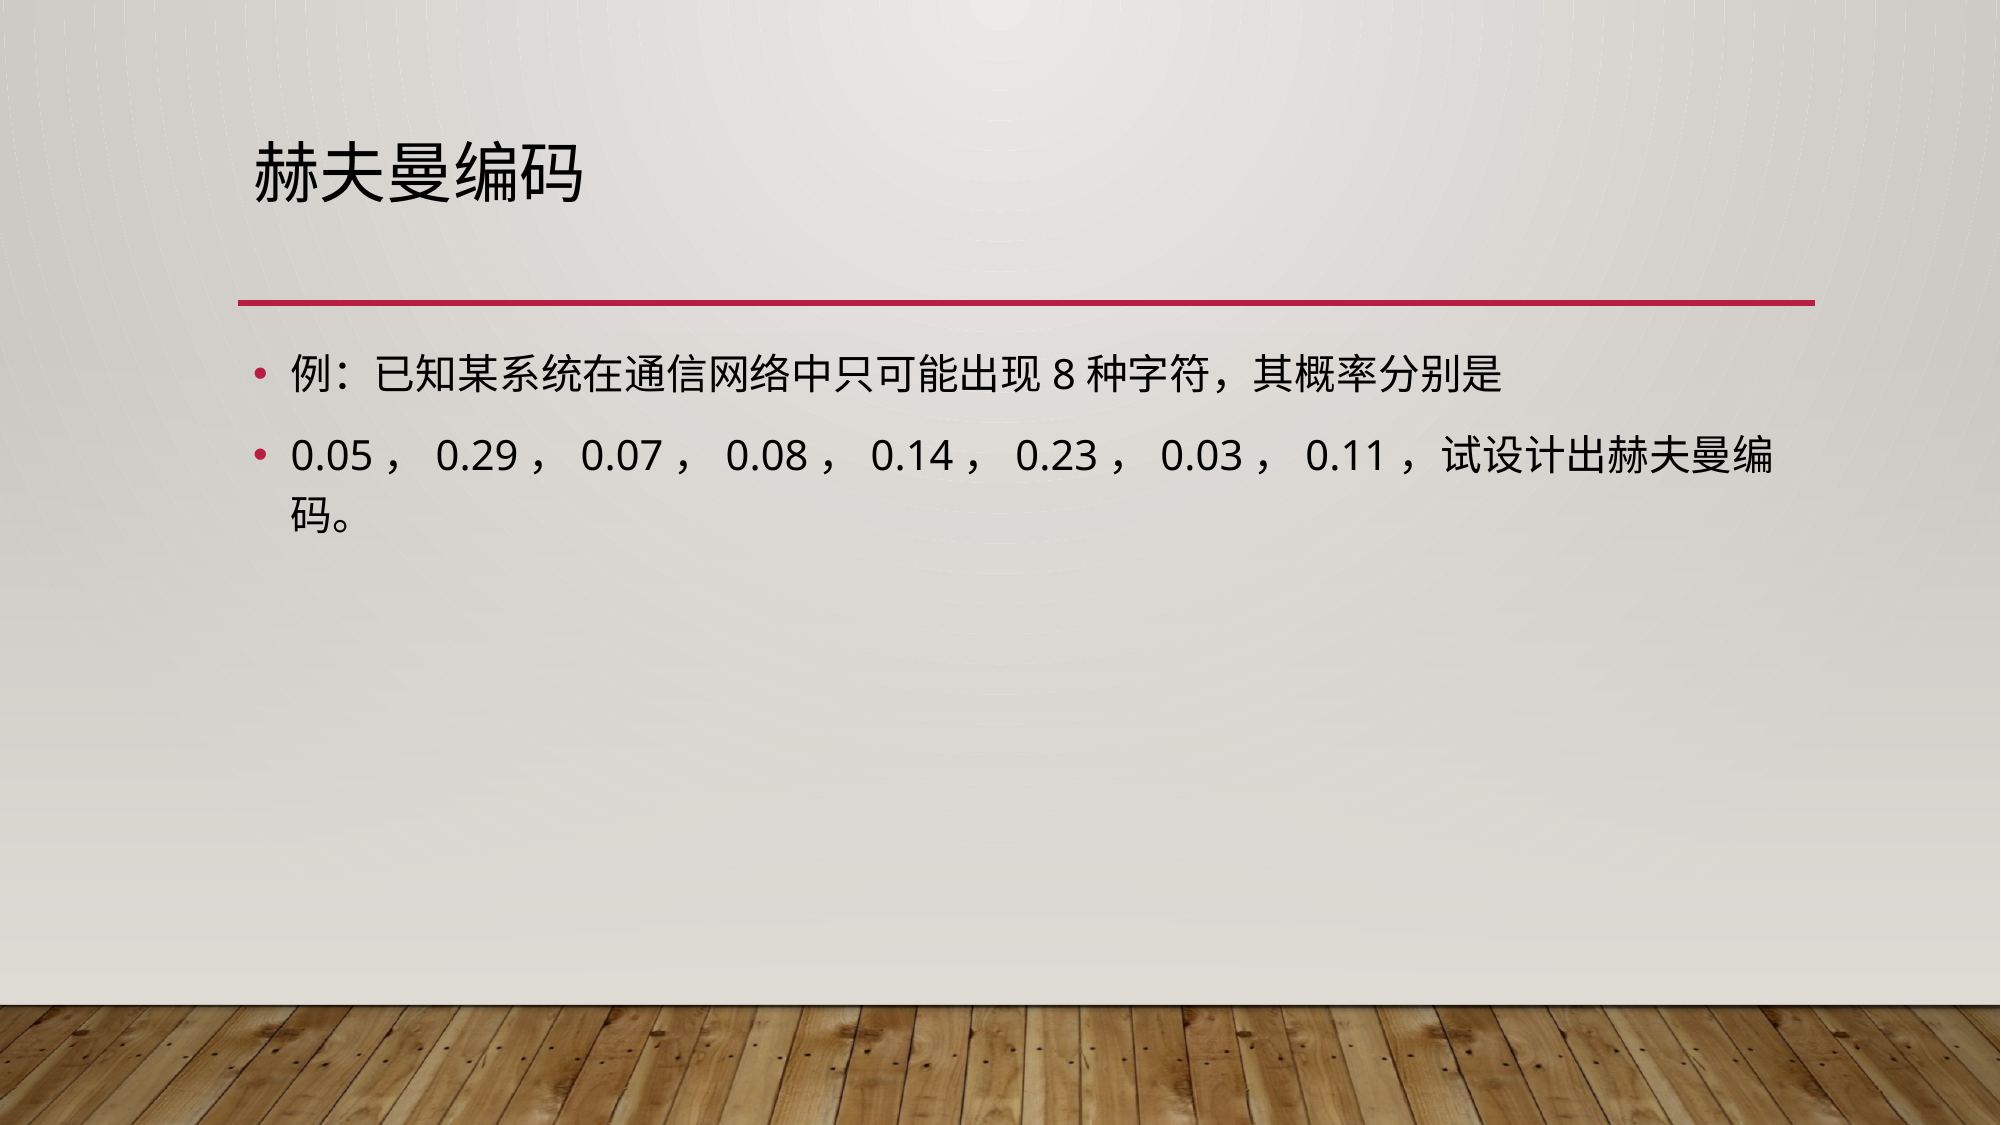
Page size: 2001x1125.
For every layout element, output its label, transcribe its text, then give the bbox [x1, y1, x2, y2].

title 赫夫曼编码 [238, 131, 1814, 305]
picture [0, 1005, 2000, 1125]
list 例：已知某系统在通信网络中只可能出现8种字符，其概率分别是 0.05，0.29，0.07，0.08，0.14，0.23，0.03，0.11，试设计出赫夫曼编码。 [238, 330, 1814, 897]
